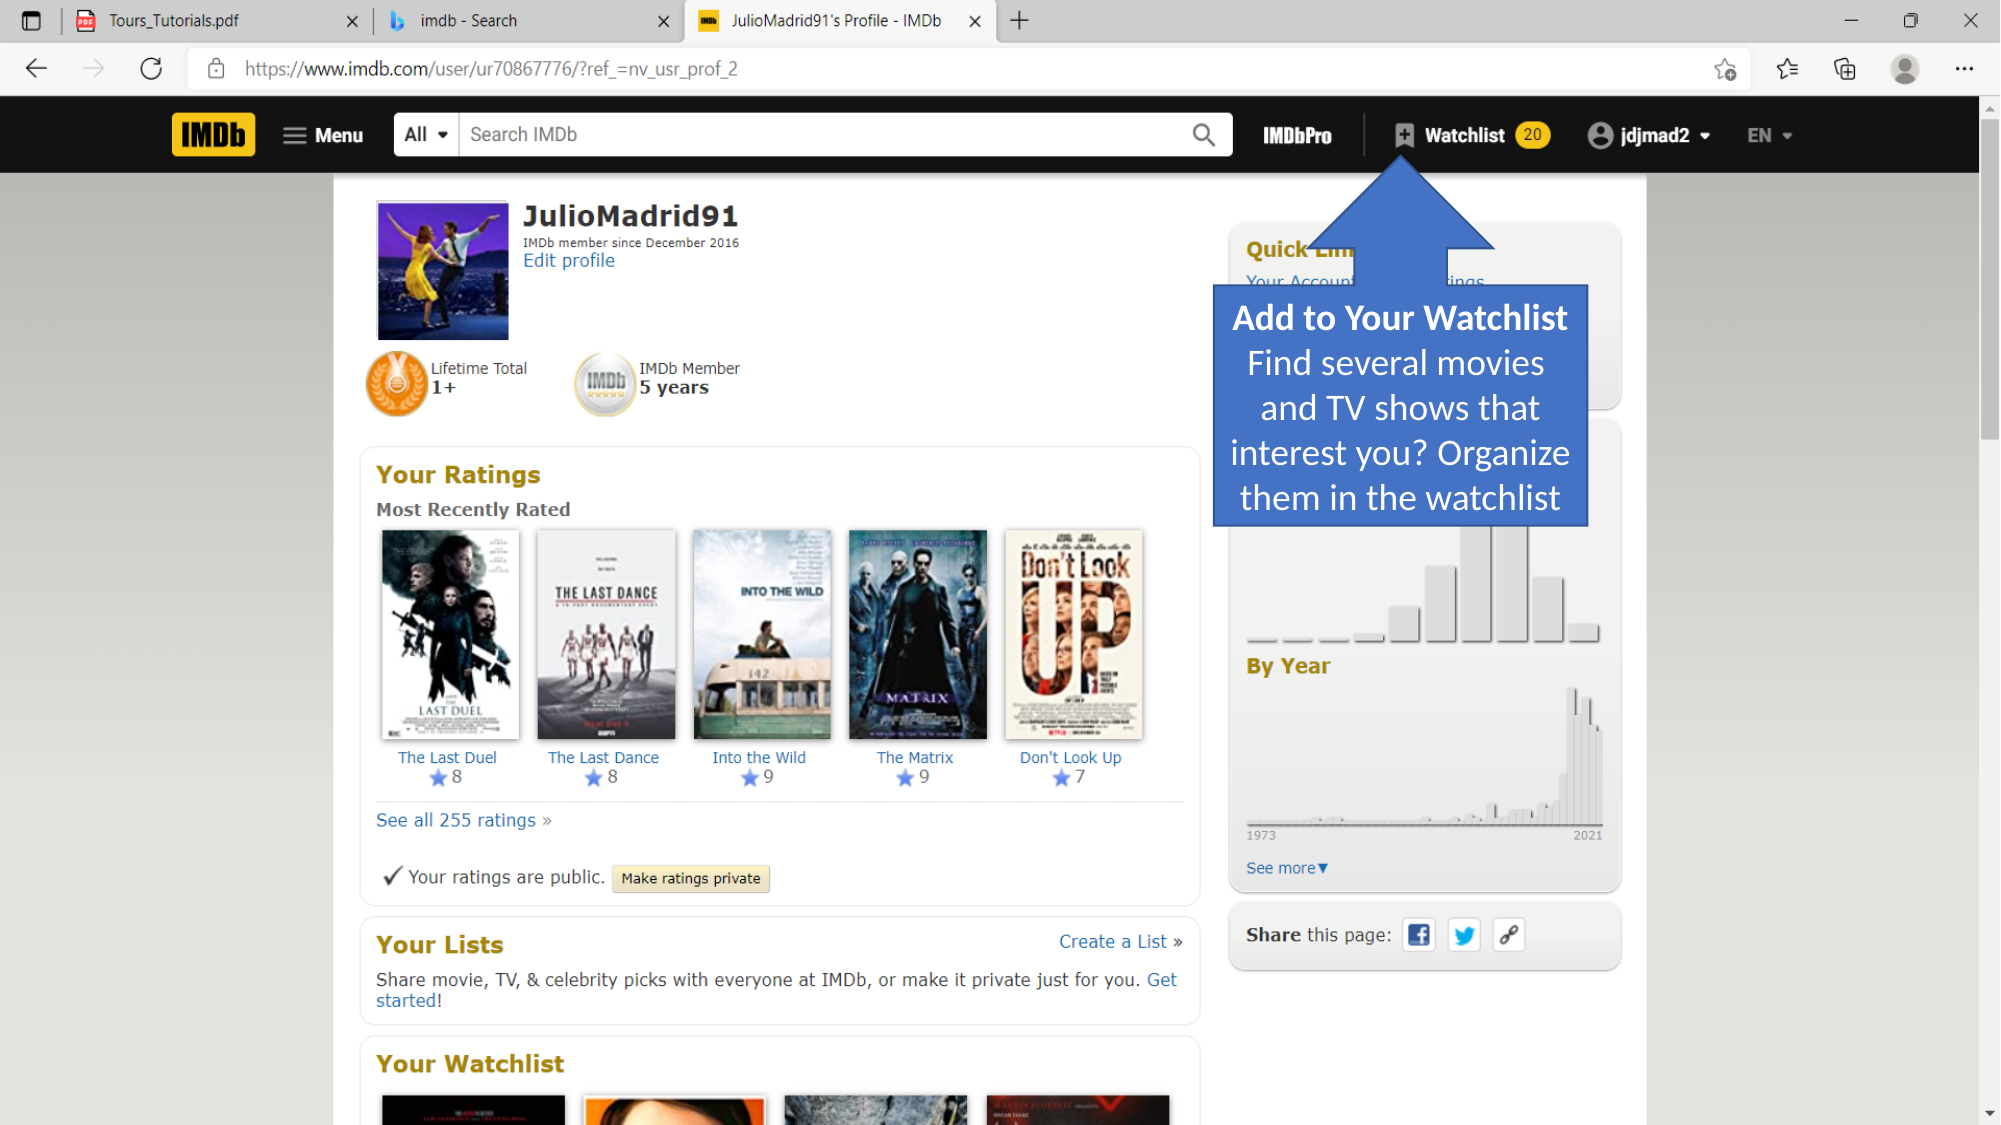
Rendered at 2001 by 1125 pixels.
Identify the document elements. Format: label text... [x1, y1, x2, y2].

picture [0, 0, 2001, 1125]
text_box Add to Your Watchlist Find several movies and TV shows that interest you? Organize them in the watchlist [1212, 154, 1589, 527]
